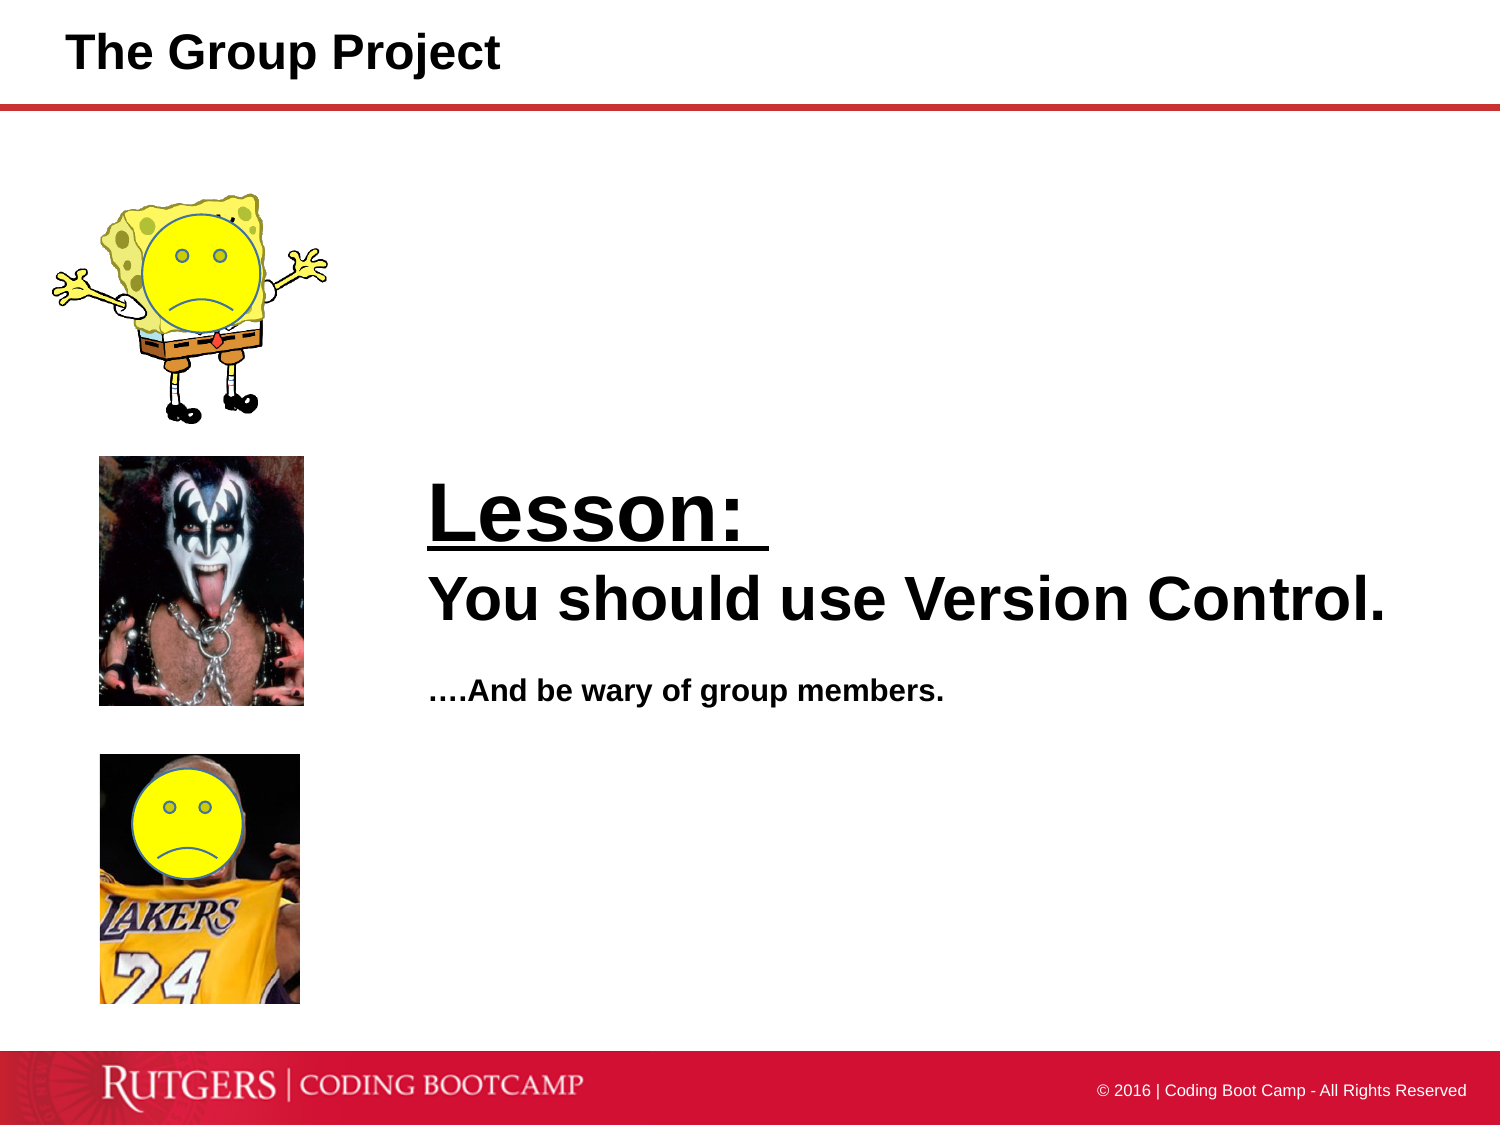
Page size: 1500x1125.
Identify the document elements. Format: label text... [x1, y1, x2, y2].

picture [99, 456, 304, 706]
title The Group Project [50, 0, 948, 108]
picture [99, 754, 300, 1004]
text_box Lesson: You should use Version Control. ….And be wary of group members. [412, 450, 1489, 716]
picture [47, 189, 333, 426]
picture [0, 1051, 650, 1125]
